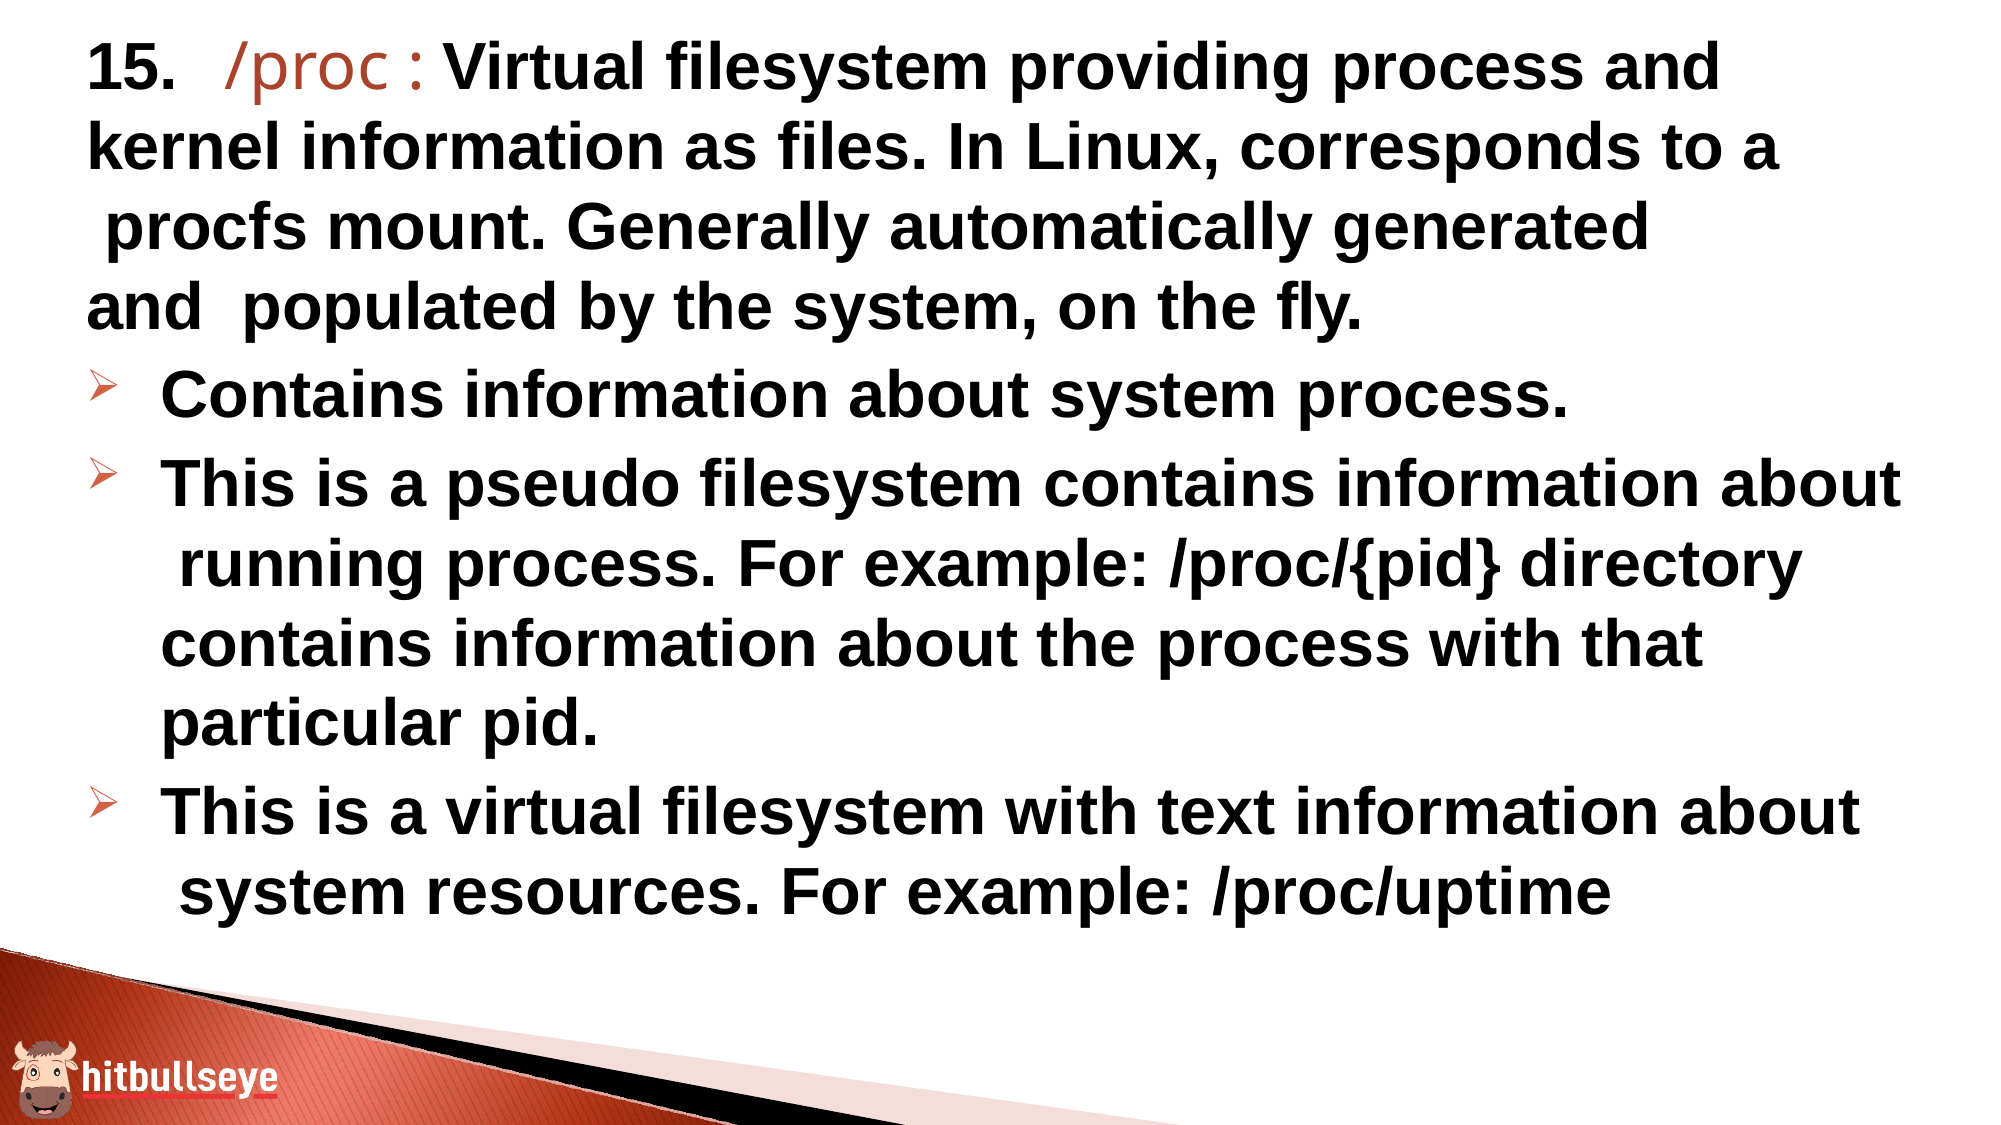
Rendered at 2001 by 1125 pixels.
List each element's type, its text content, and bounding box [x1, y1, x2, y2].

picture [0, 948, 743, 1125]
text_box 15. /proc : Virtual filesystem providing process and kernel information as files. In Linux, corresponds to a procfs mount. Generally automatically generated and populated by the system, on the fly. Contains information about system process. This is a pseudo filesystem contains information about running process. For example: /proc/{pid} directory contains information about the process with that particular pid. This is a virtual filesystem with text information about system resources. For example: /proc/uptime [84, 21, 1905, 928]
